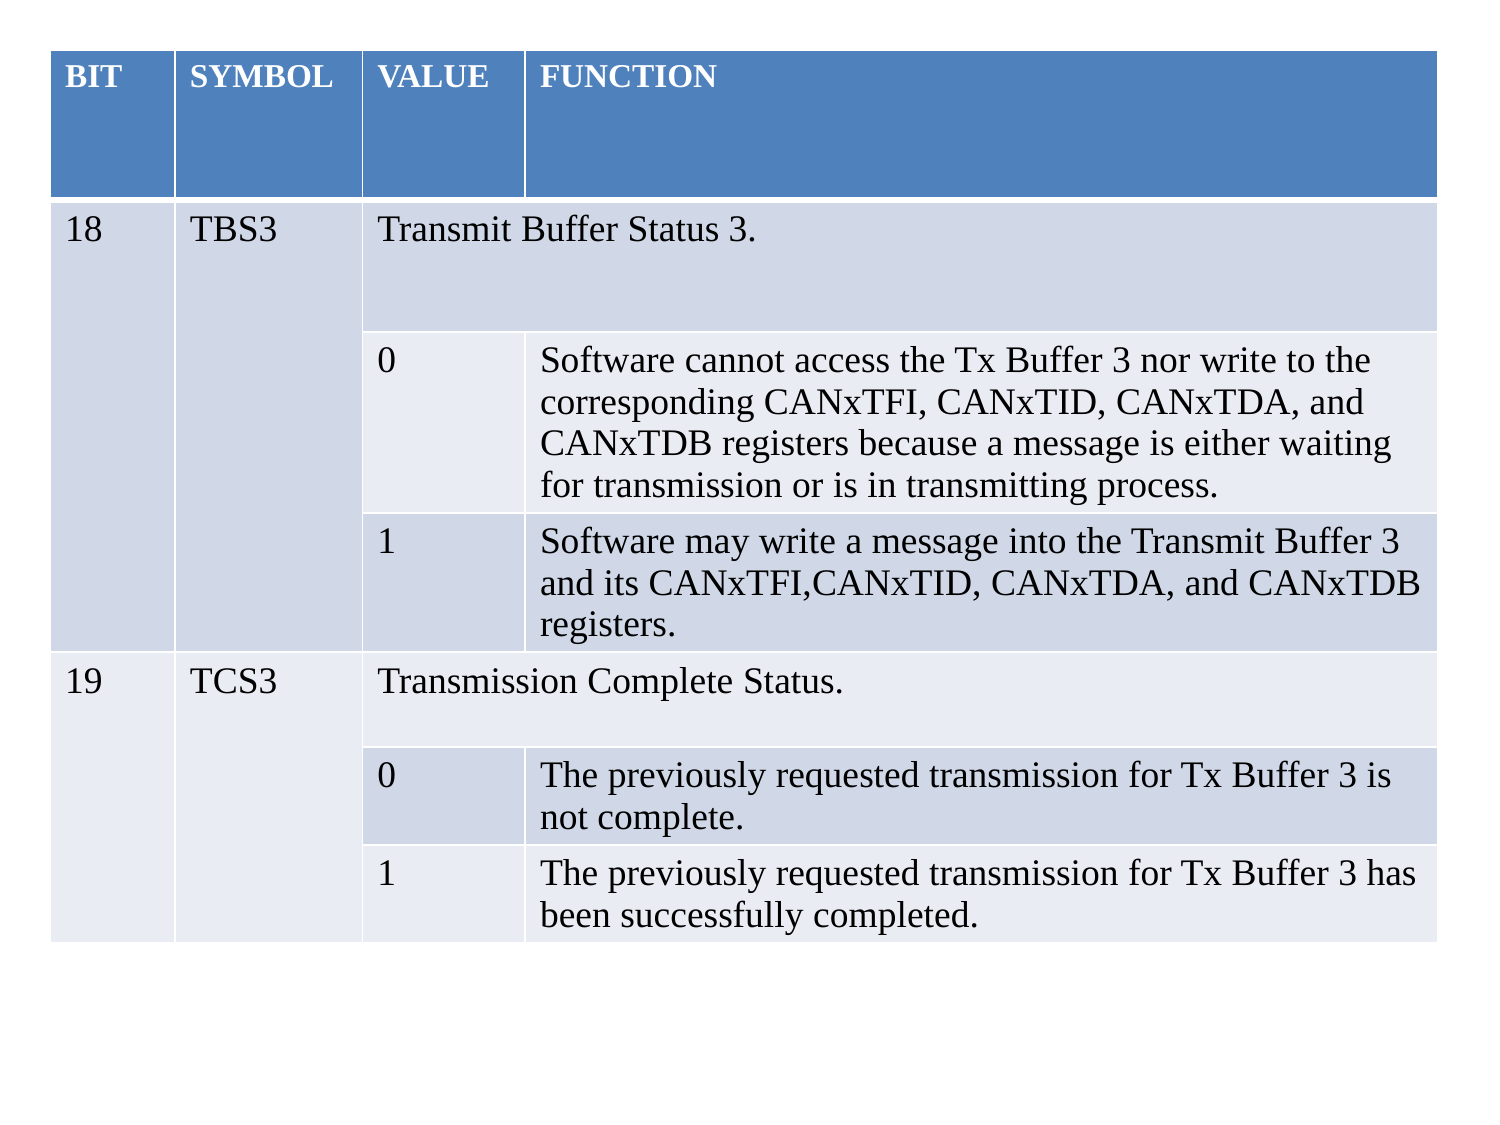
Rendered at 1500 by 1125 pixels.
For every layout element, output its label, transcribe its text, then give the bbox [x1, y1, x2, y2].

table_header SYMBOL [176, 51, 362, 197]
table_cell 18 [51, 203, 174, 651]
table_cell 1 [363, 514, 524, 651]
table_cell 0 [363, 748, 524, 844]
table_cell TBS3 [176, 203, 362, 651]
table_cell Transmit Buffer Status 3. [363, 203, 1437, 331]
table_header FUNCTION [526, 51, 1437, 197]
table_cell 1 [363, 846, 524, 942]
table_cell Transmission Complete Status. [363, 653, 1437, 746]
table_cell Software cannot access the Tx Buffer 3 nor write to the corresponding CANxTFI, CANxTID, CANxTDA, and CANxTDB registers because a message is either waiting for transmission or is in transmitting process. [526, 333, 1437, 512]
table_cell The previously requested transmission for Tx Buffer 3 has been successfully completed. [526, 846, 1437, 942]
table_cell The previously requested transmission for Tx Buffer 3 is not complete. [526, 748, 1437, 844]
table_cell 0 [363, 333, 524, 512]
table_header BIT [51, 51, 174, 197]
table_cell TCS3 [176, 653, 362, 942]
table_header VALUE [363, 51, 524, 197]
table_cell Software may write a message into the Transmit Buffer 3 and its CANxTFI,CANxTID, CANxTDA, and CANxTDB registers. [526, 514, 1437, 651]
table_cell 19 [51, 653, 174, 942]
